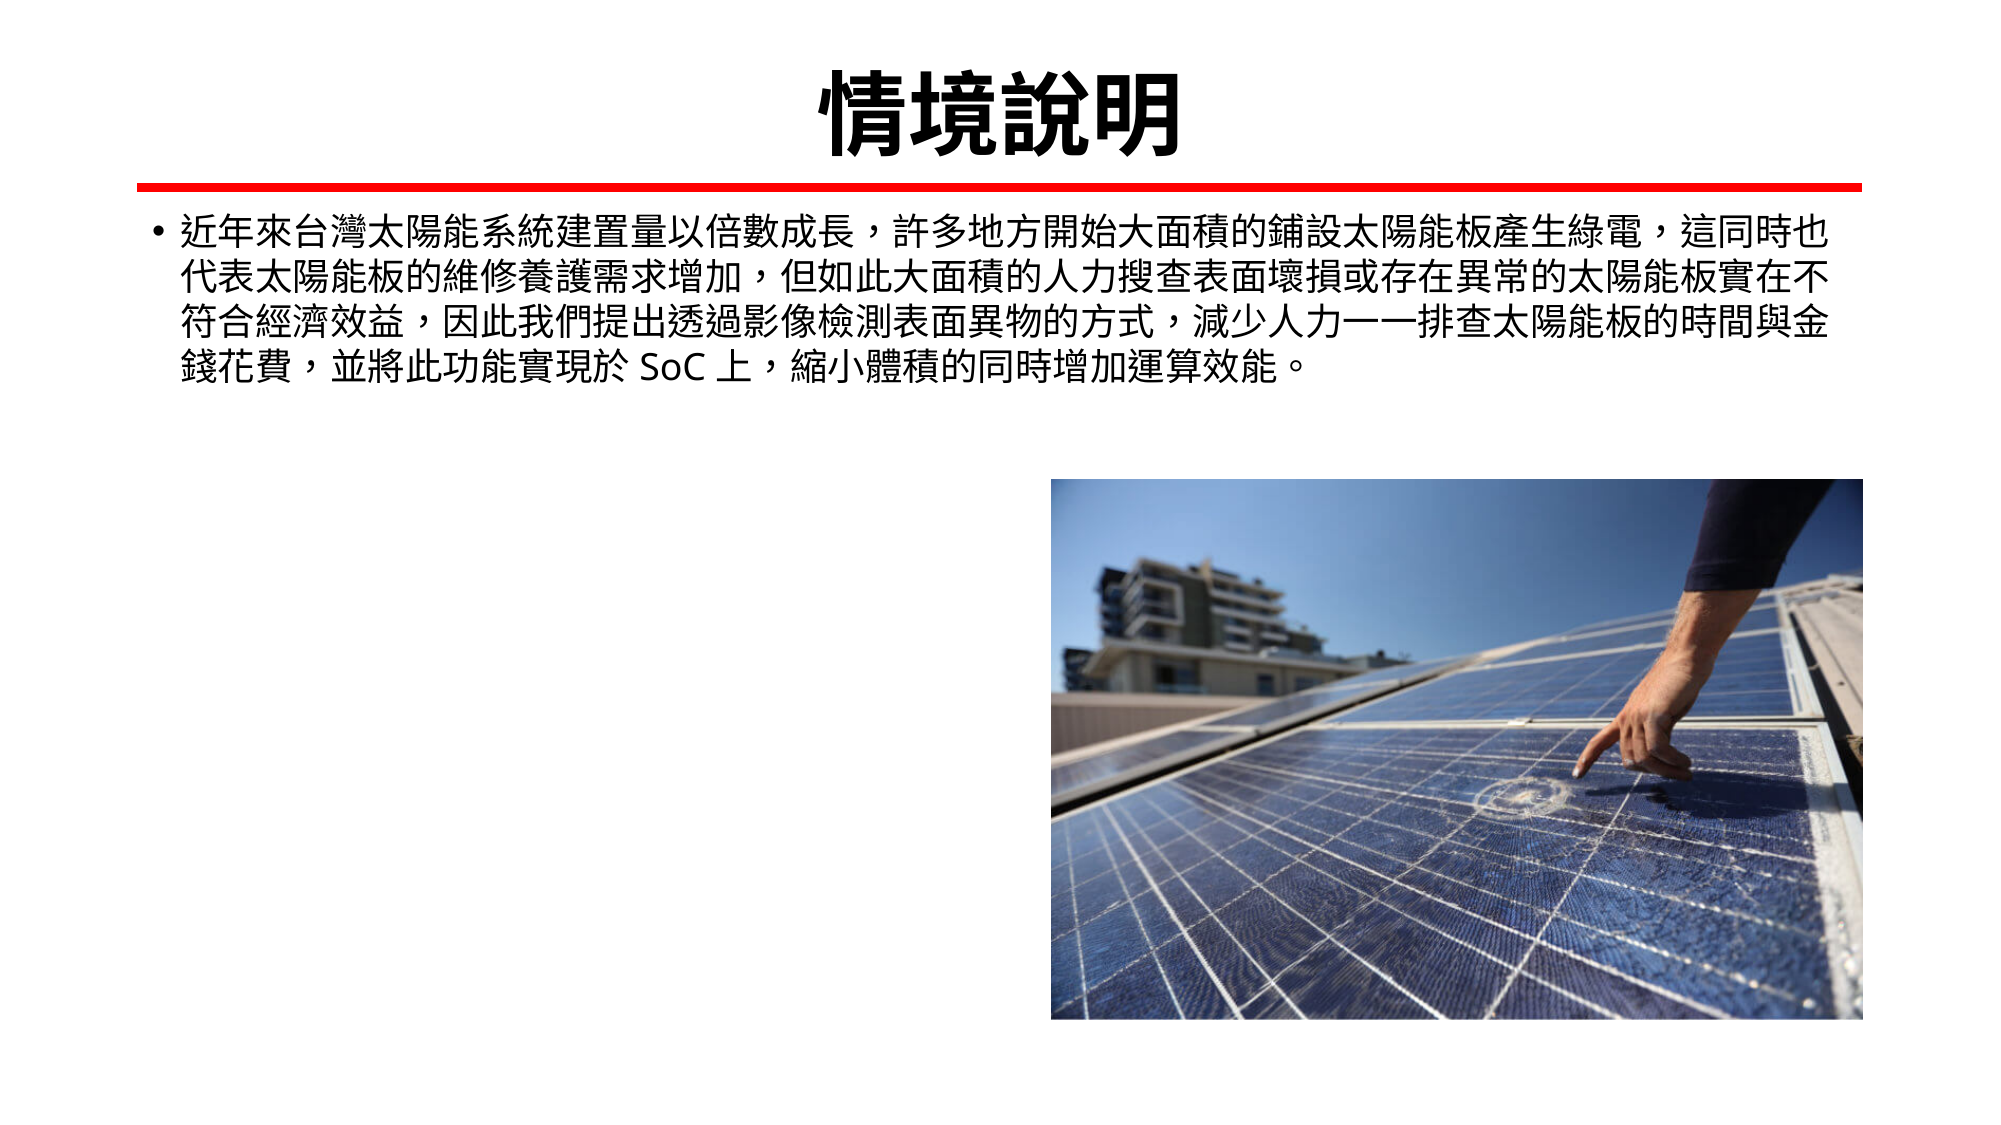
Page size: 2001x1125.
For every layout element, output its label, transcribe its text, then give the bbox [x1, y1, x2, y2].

title 情境說明 [137, 59, 1863, 178]
text_box 近年來台灣太陽能系統建置量以倍數成長，許多地方開始大面積的鋪設太陽能板產生綠電，這同時也代表太陽能板的維修養護需求增加，但如此大面積的人力搜查表面壞損或存在異常的太陽能板實在不符合經濟效益，因此我們提出透過影像檢測表面異物的方式，減少人力一一排查太陽能板的時間與金錢花費，並將此功能實現於SoC上，縮小體積的同時增加運算效能。 [137, 200, 1863, 576]
picture [1051, 479, 1863, 1020]
